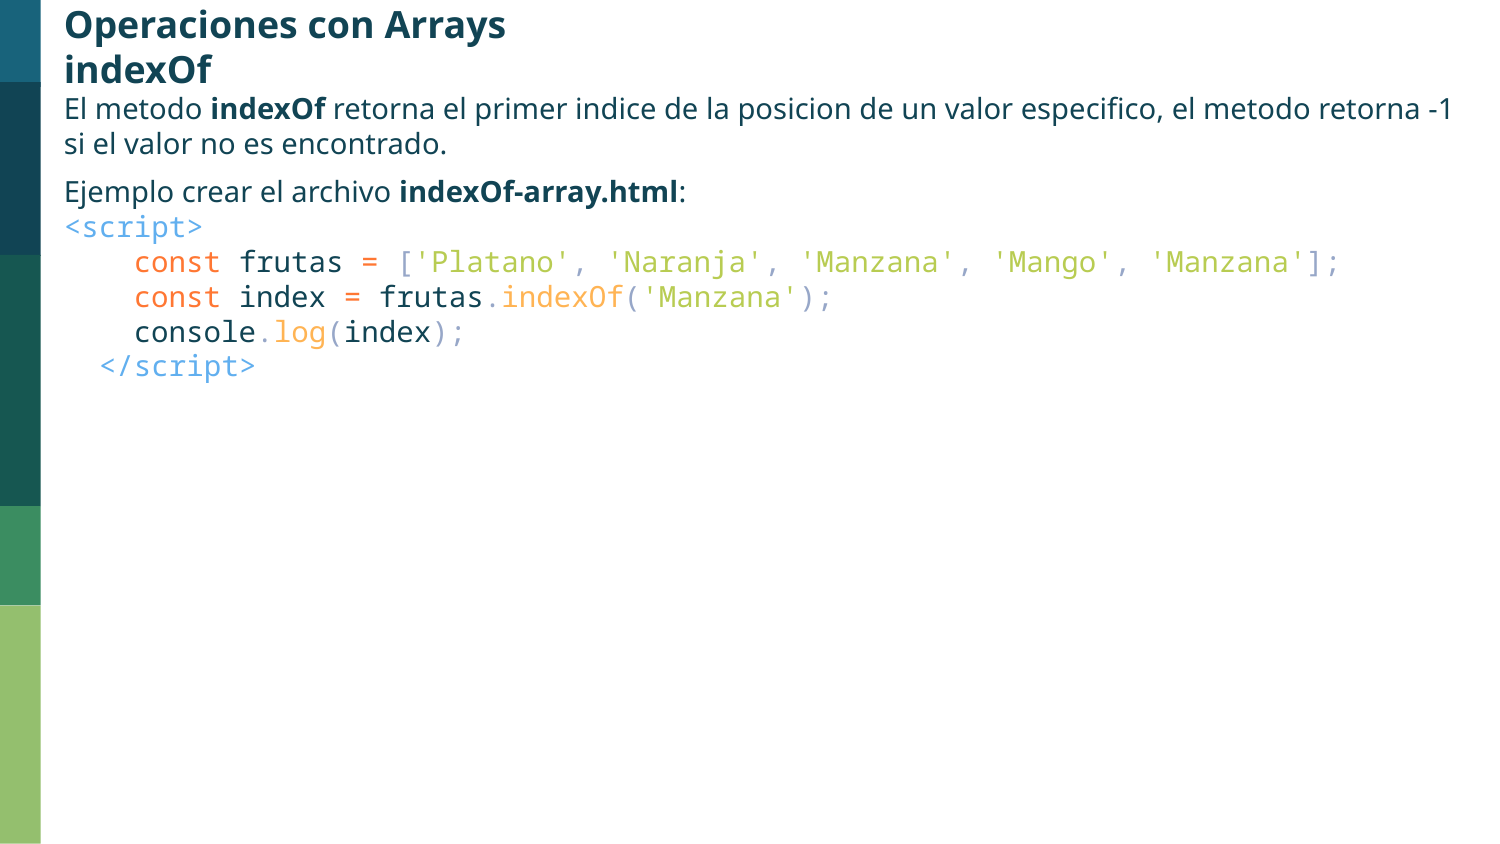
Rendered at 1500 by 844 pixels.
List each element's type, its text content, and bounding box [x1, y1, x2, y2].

text_box El metodo indexOf retorna el primer indice de la posicion de un valor especifico, el metodo retorna -1 si el valor no es encontrado. Ejemplo crear el archivo indexOf-array.html: <script> const frutas = ['Platano', 'Naranja', 'Manzana', 'Mango', 'Manzana']; const index = frutas.indexOf('Manzana'); console.log(index); </script> [48, 75, 1480, 815]
text_box Operaciones con Arrays indexOf [48, 0, 1131, 94]
